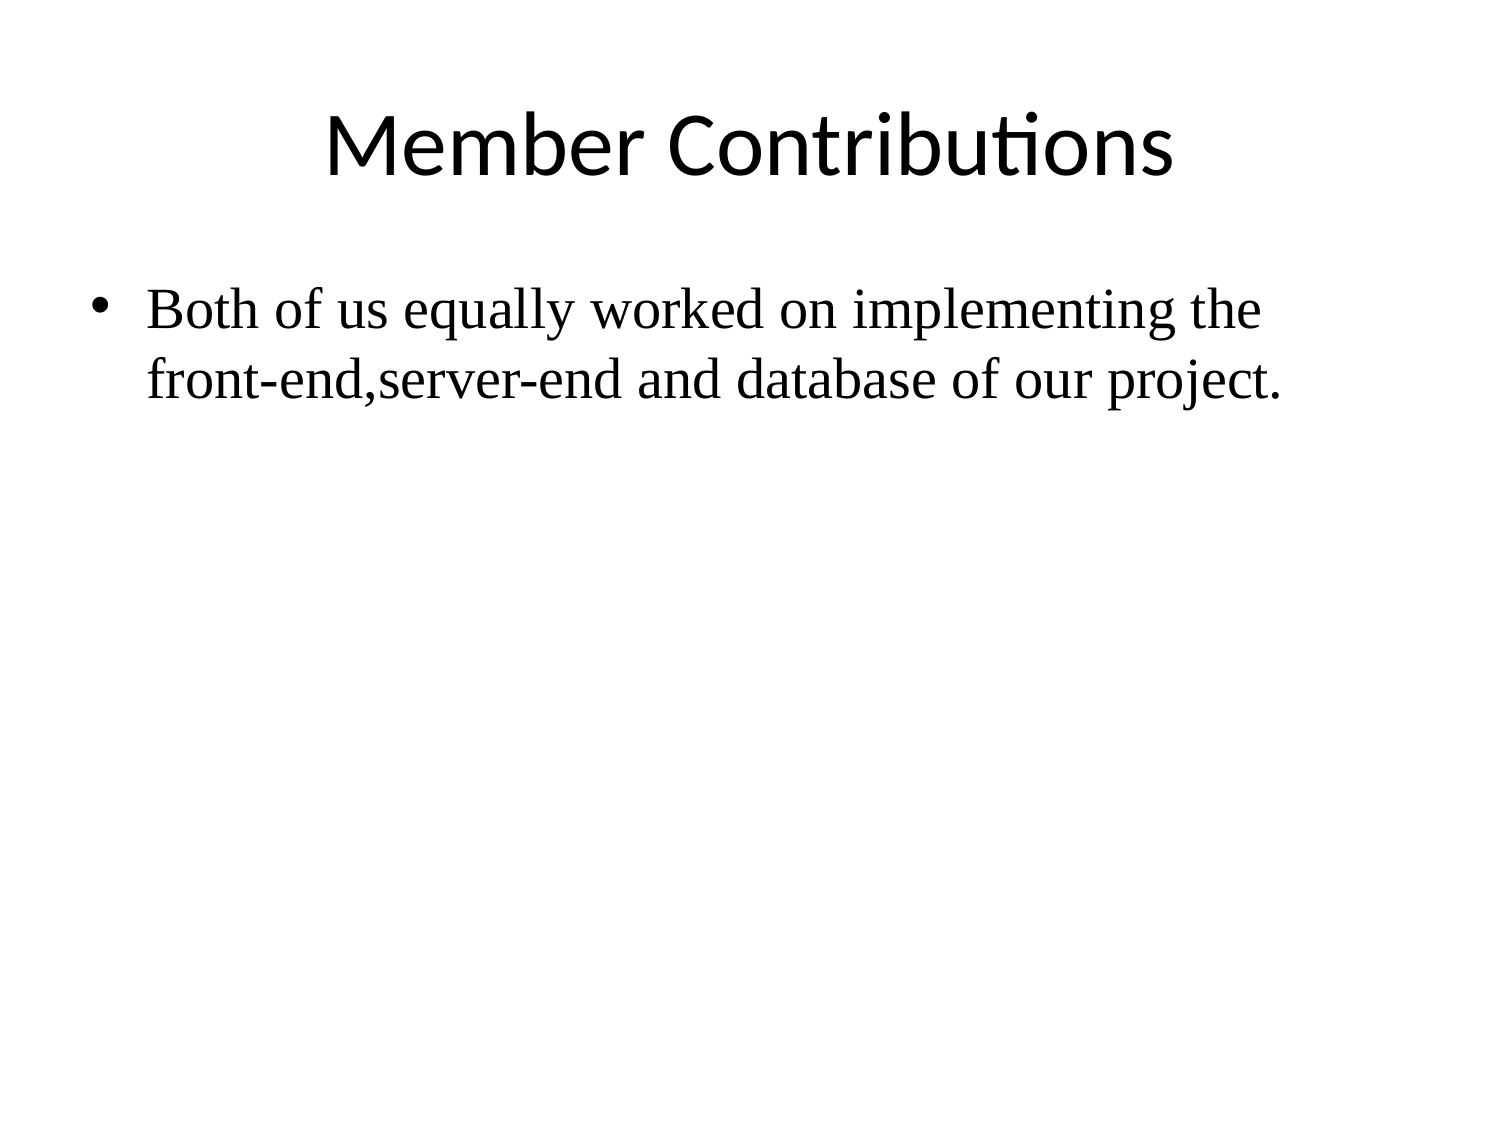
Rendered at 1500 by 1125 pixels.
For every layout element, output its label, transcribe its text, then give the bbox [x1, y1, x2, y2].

title Member Contributions [75, 45, 1425, 233]
list Both of us equally worked on implementing the front-end,server-end and database of our project. [75, 262, 1425, 1005]
